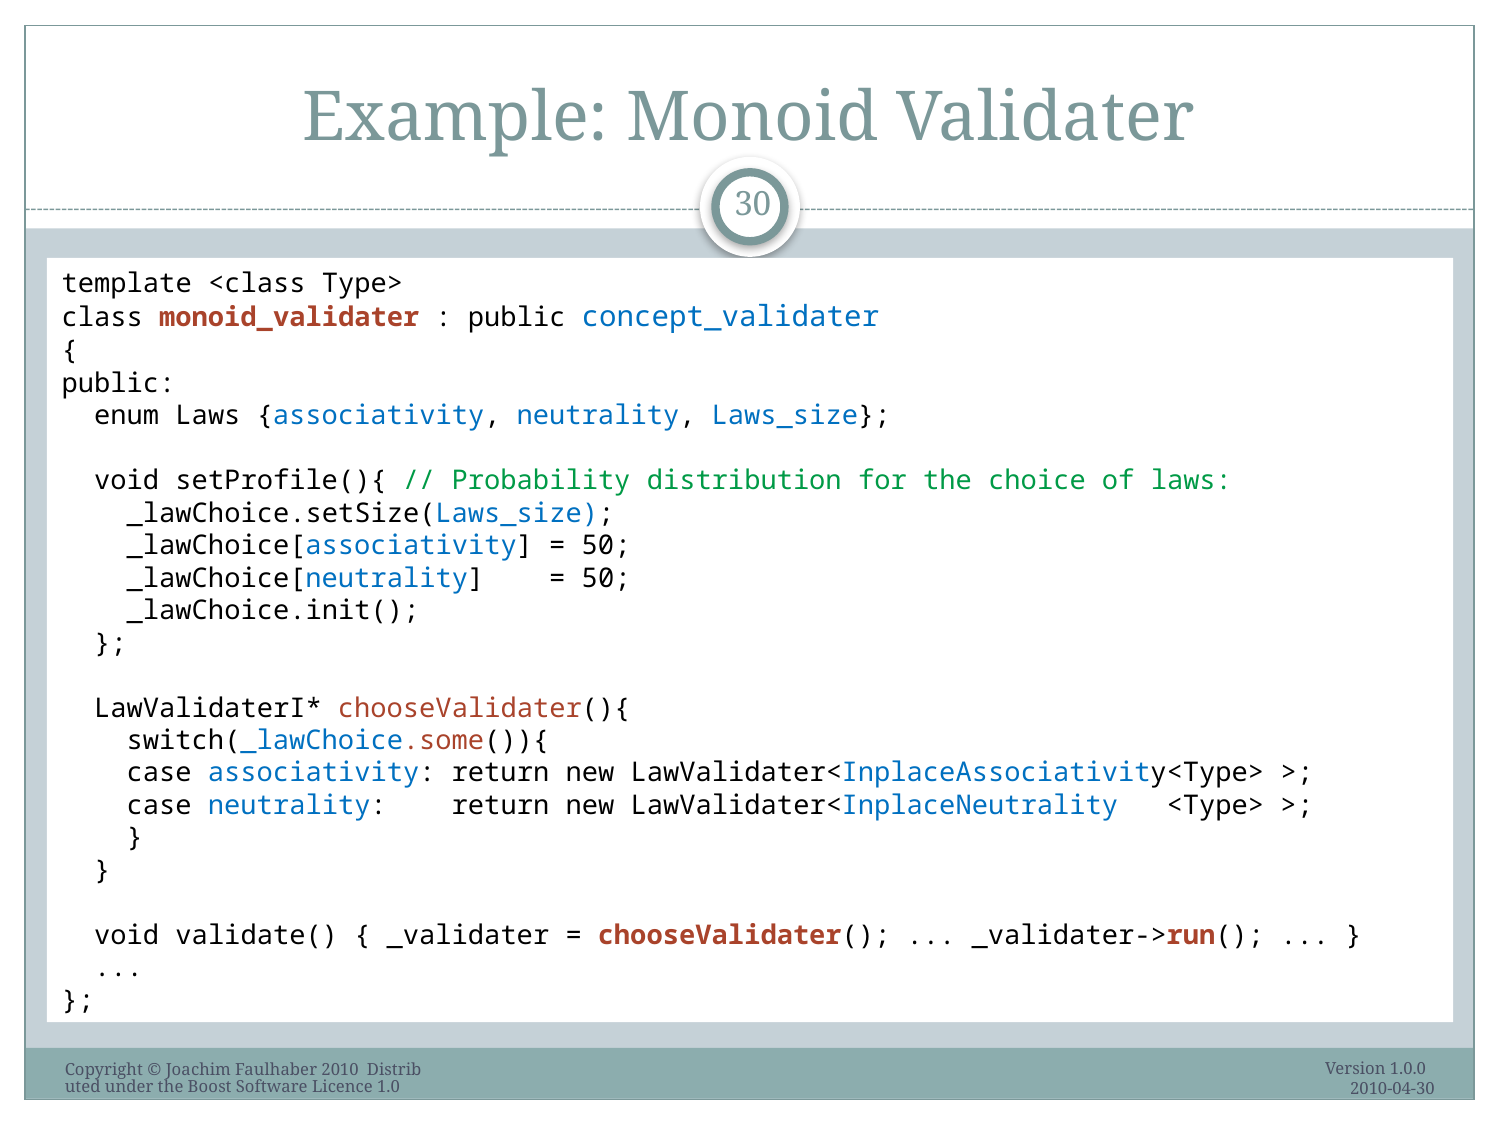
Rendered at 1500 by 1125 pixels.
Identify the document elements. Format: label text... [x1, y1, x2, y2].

footer Copyright © Joachim Faulhaber 2010 Distributed under the Boost Software Licence 1.0 [50, 1051, 446, 1112]
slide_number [1277, 1050, 1450, 1111]
title Example: Monoid Validater [49, 37, 1450, 162]
text_box template <class Type> class monoid_validater : public concept_validater { public: enum Laws {associativity, neutrality, Laws_size}; void setProfile(){ // Probability distribution for the choice of laws: _lawChoice.setSize(Laws_size); _lawChoice[associativity] = 50; _lawChoice[neutrality] = 50; _lawChoice.init(); }; LawValidaterI* chooseValidater(){ switch(_lawChoice.some()){ case associativity: return new LawValidater<InplaceAssociativity<Type> >; case neutrality: return new LawValidater<InplaceNeutrality <Type> >; } } void validate() { _validater = chooseValidater(); ... _validater->run(); ... } ... }; [46, 257, 1454, 1023]
slide_number 30 [715, 168, 791, 241]
